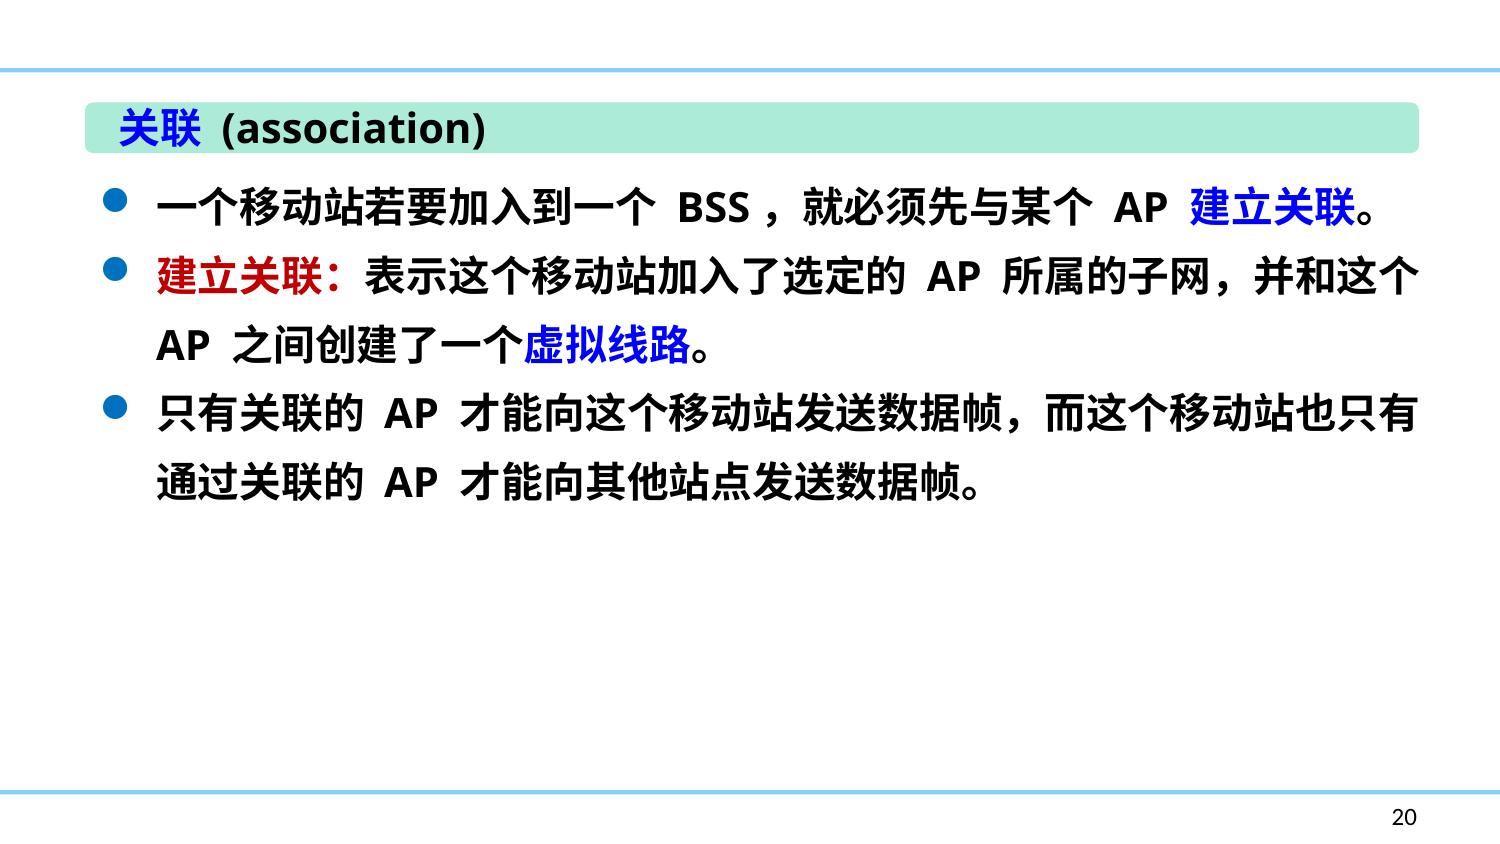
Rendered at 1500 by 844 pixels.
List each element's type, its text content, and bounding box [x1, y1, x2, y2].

slide_number 20 [1376, 792, 1472, 838]
text_box 关联 (association) [103, 94, 501, 154]
text_box 一个移动站若要加入到一个 BSS，就必须先与某个 AP 建立关联。 建立关联：表示这个移动站加入了选定的 AP 所属的子网，并和这个 AP 之间创建了一个虚拟线路。 只有关联的 AP 才能向这个移动站发送数据帧，而这个移动站也只有通过关联的 AP 才能向其他站点发送数据帧。 [84, 154, 1437, 514]
text_box [501, 102, 1420, 154]
text_box [84, 102, 103, 154]
